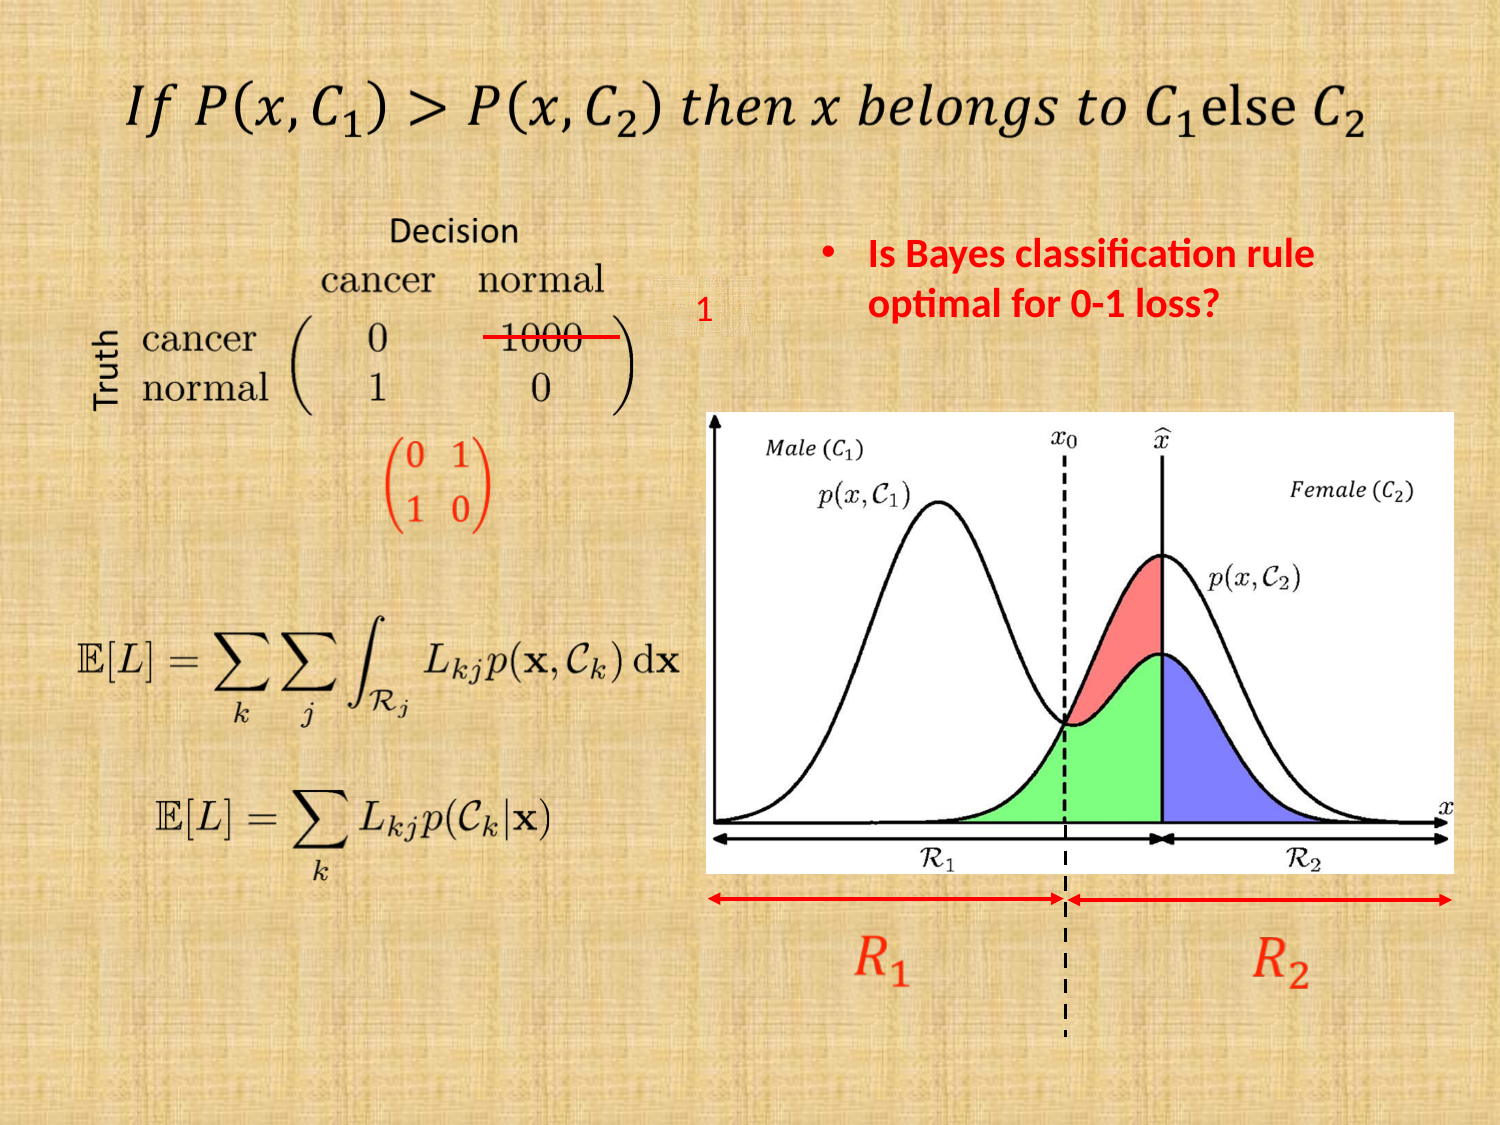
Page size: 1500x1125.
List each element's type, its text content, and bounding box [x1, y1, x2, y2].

picture [0, 0, 1500, 1125]
text_box Is Bayes classification rule optimal for 0-1 loss? [813, 218, 1454, 334]
text_box 1 [652, 276, 756, 337]
